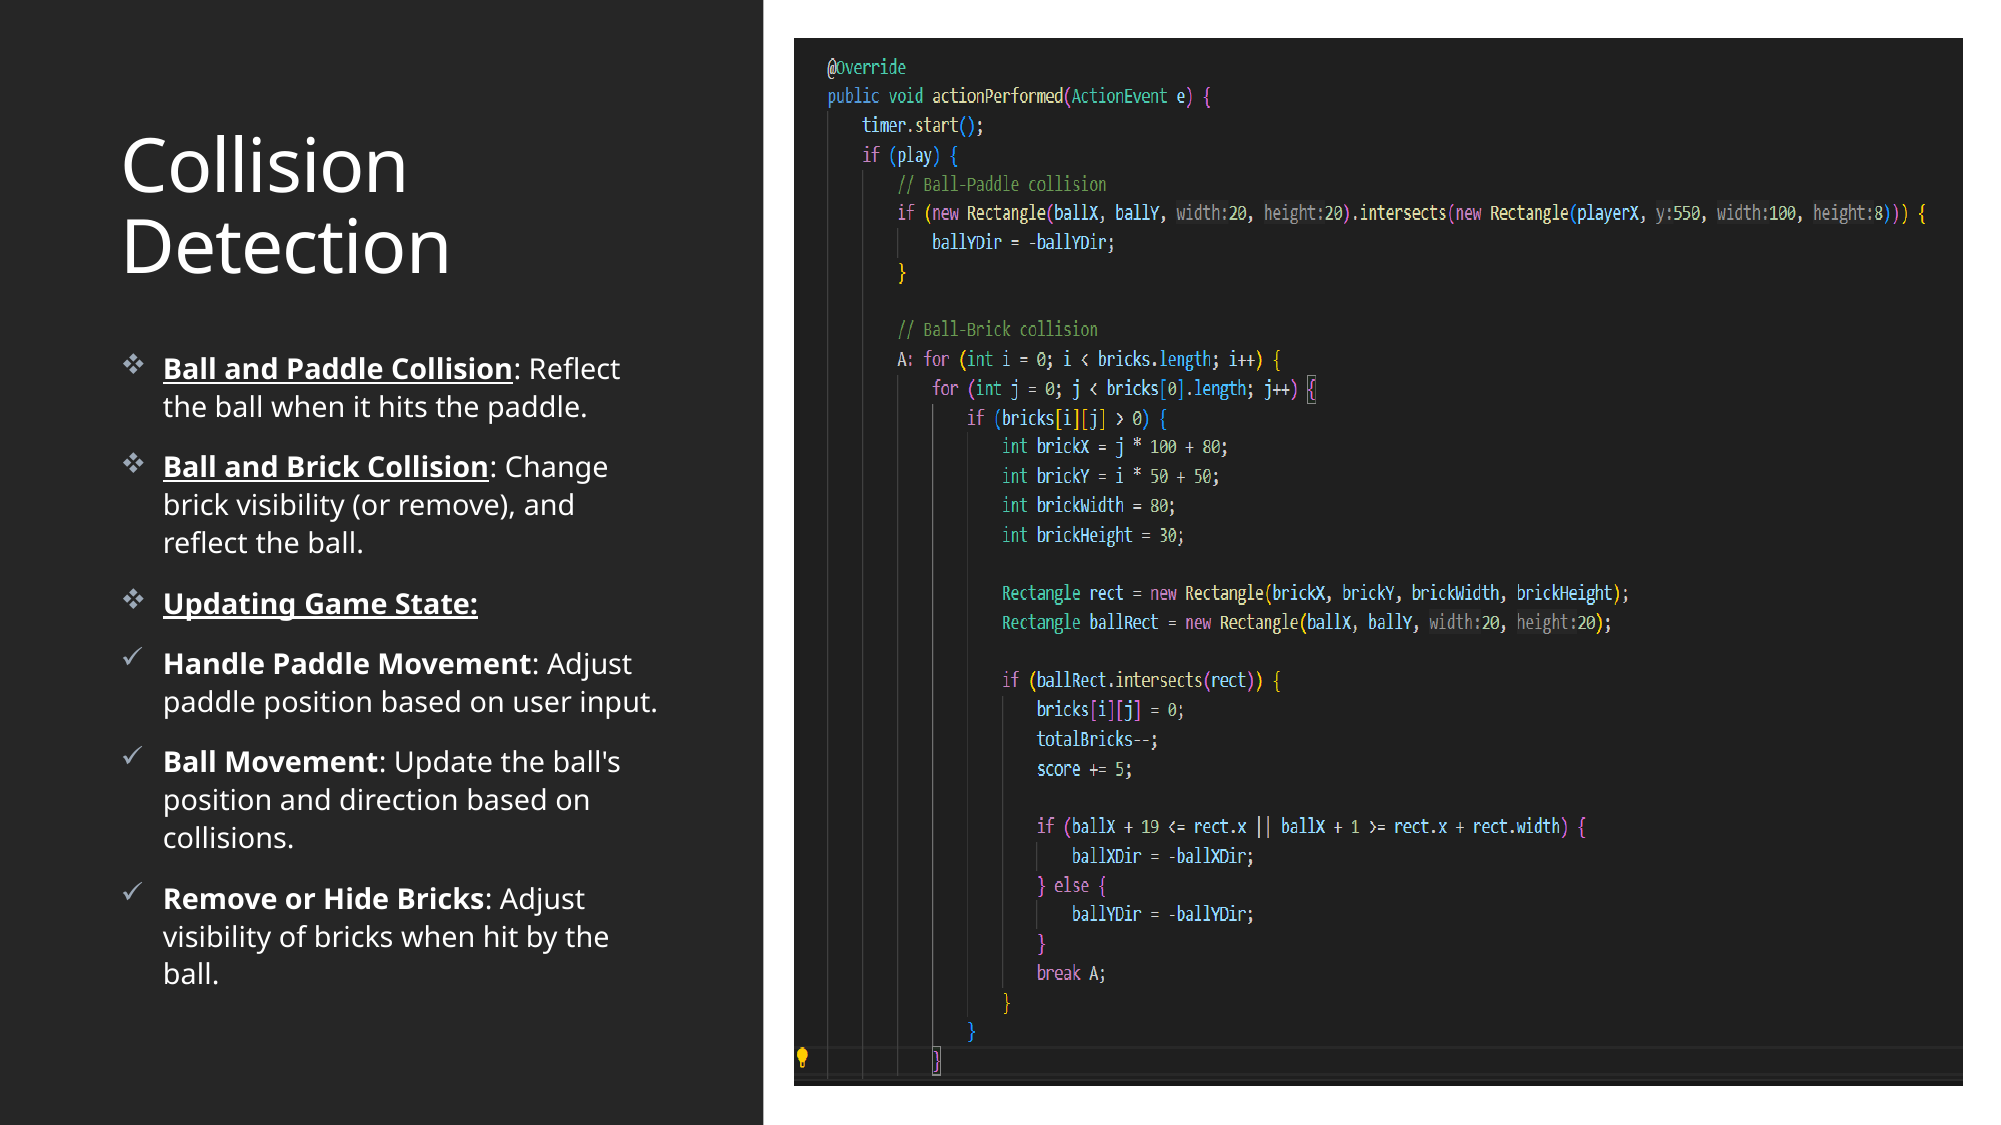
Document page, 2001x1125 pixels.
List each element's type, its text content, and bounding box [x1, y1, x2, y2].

title Collision Detection [105, 71, 683, 297]
list Ball and Paddle Collision: Reflect the ball when it hits the paddle. Ball and Brick Collision: Change brick visibility (or remove), and reflect the ball. Updating Game State: Handle Paddle Movement: Adjust paddle position based on user input. Ball Movement: Update the ball's position and direction based on collisions. Remove or Hide Bricks: Adjust visibility of bricks when hit by the ball. [105, 339, 683, 1002]
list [793, 37, 1963, 1086]
